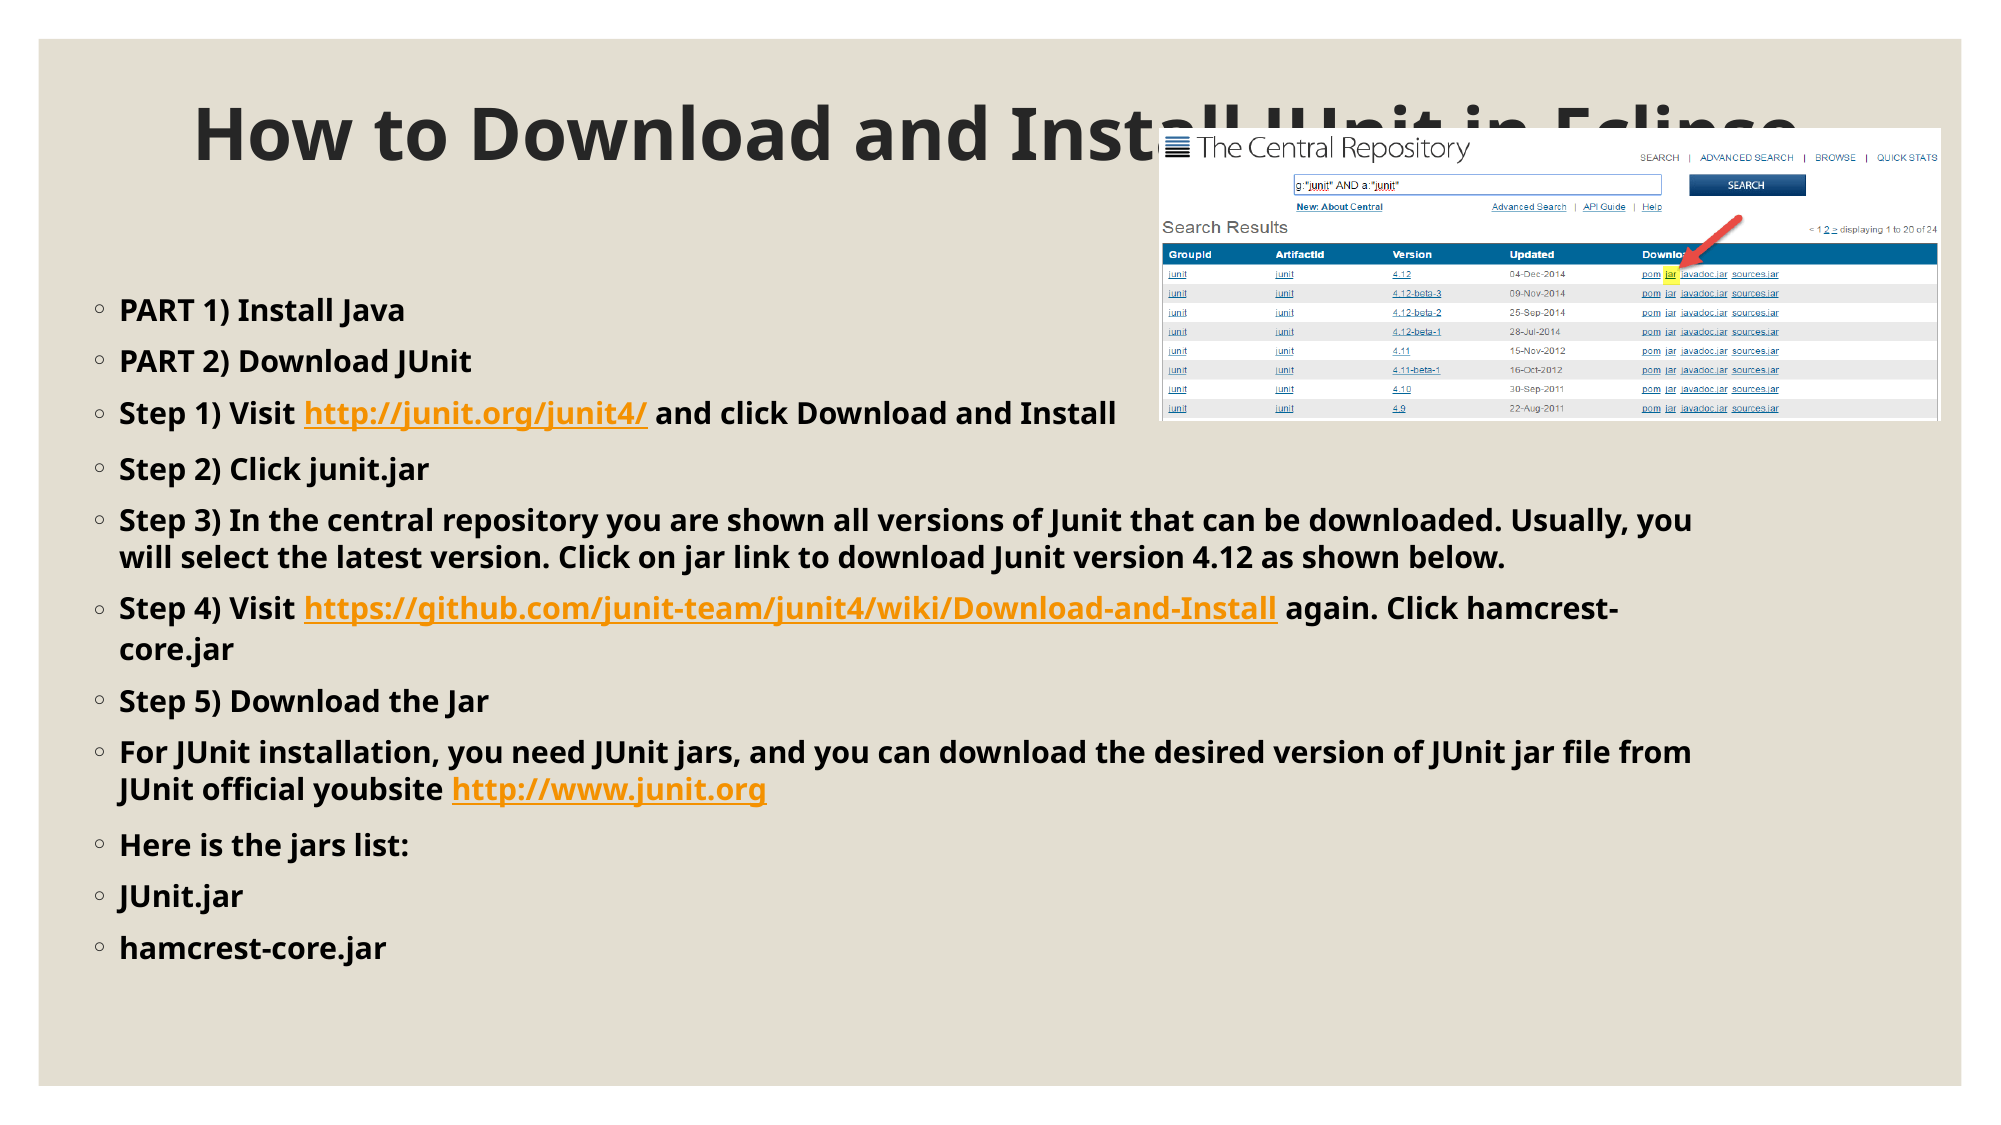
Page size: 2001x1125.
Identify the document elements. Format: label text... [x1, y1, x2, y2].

picture [1159, 128, 1941, 421]
list PART 1) Install Java PART 2) Download JUnit Step 1) Visit http://junit.org/junit4/ and click Download and Install Step 2) Click junit.jar Step 3) In the central repository you are shown all versions of Junit that can be downloaded. Usually, you will select the latest version. Click on jar link to download Junit version 4.12 as shown below. Step 4) Visit https://github.com/junit-team/junit4/wiki/Download-and-Install again. Click hamcrest-core.jar Step 5) Download the Jar For JUnit installation, you need JUnit jars, and you can download the desired version of JUnit jar file from JUnit official youbsite http://www.junit.org Here is the jars list: JUnit.jar hamcrest-core.jar [75, 283, 1726, 1063]
title How to Download and Install JUnit in Eclipse [177, 83, 1828, 190]
